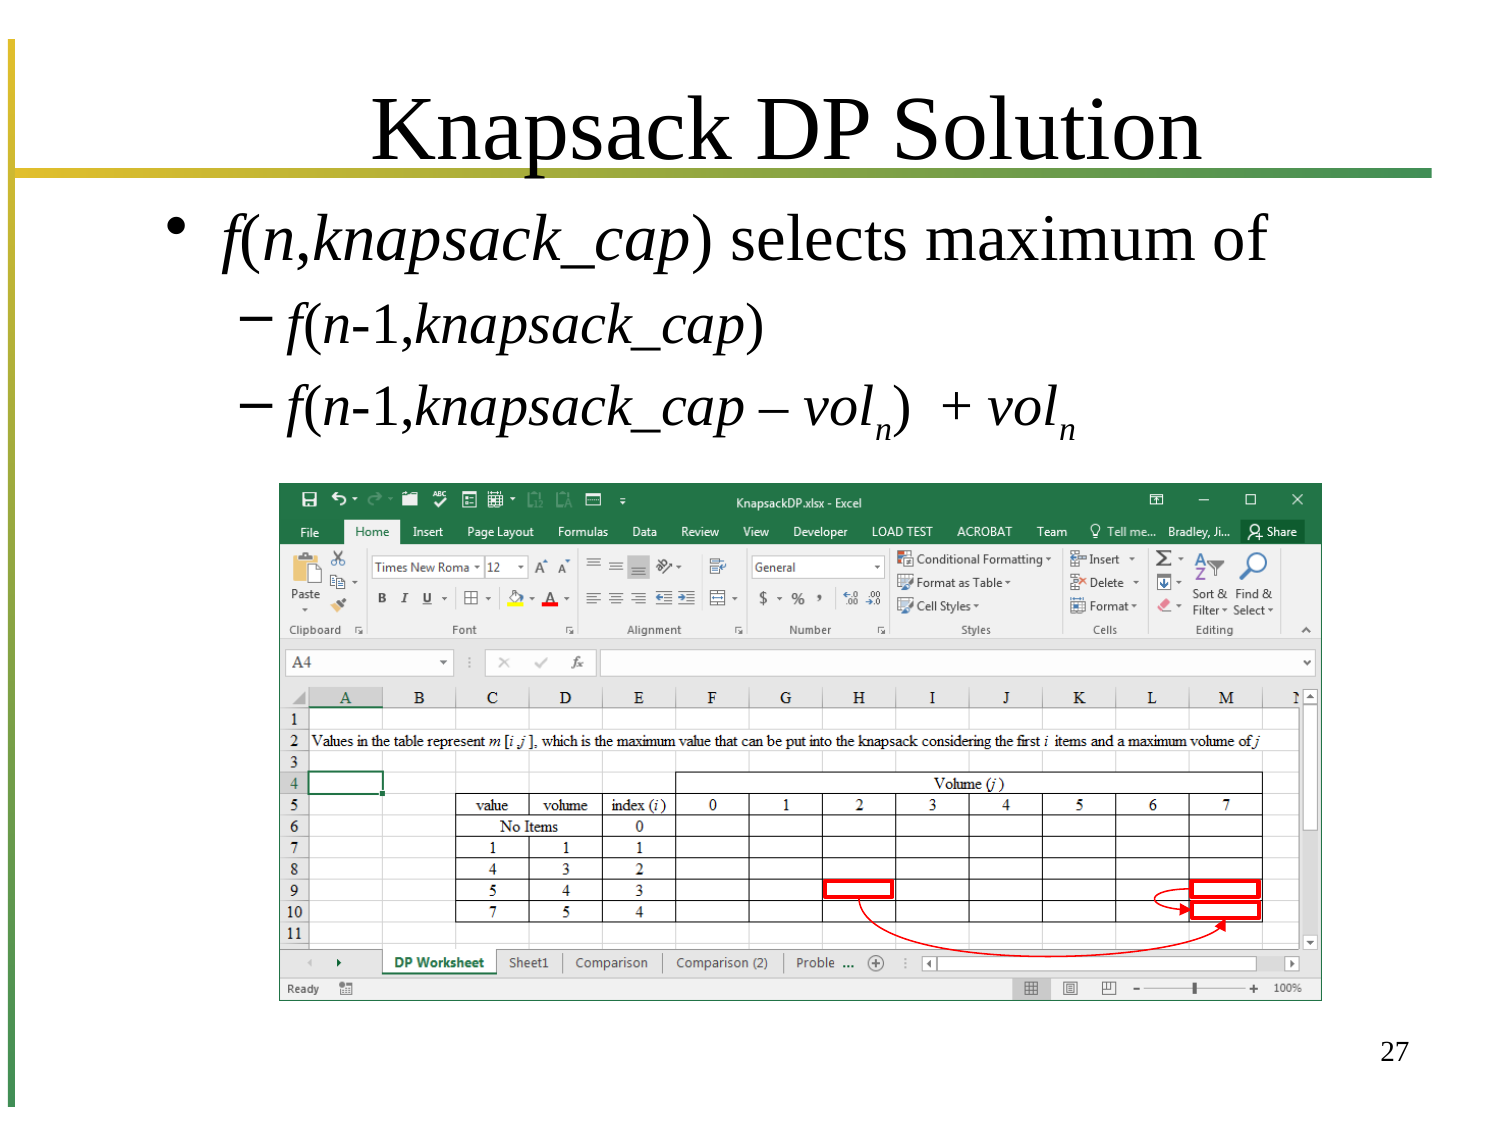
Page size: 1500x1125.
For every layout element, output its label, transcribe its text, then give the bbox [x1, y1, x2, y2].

title Knapsack DP Solution [150, 45, 1425, 186]
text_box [279, 483, 1322, 1001]
list f(n,knapsack_cap) selects maximum of f(n-1,knapsack_cap) f(n-1,knapsack_cap – voln) + voln [150, 186, 1425, 923]
slide_number 27 [1048, 1024, 1426, 1103]
